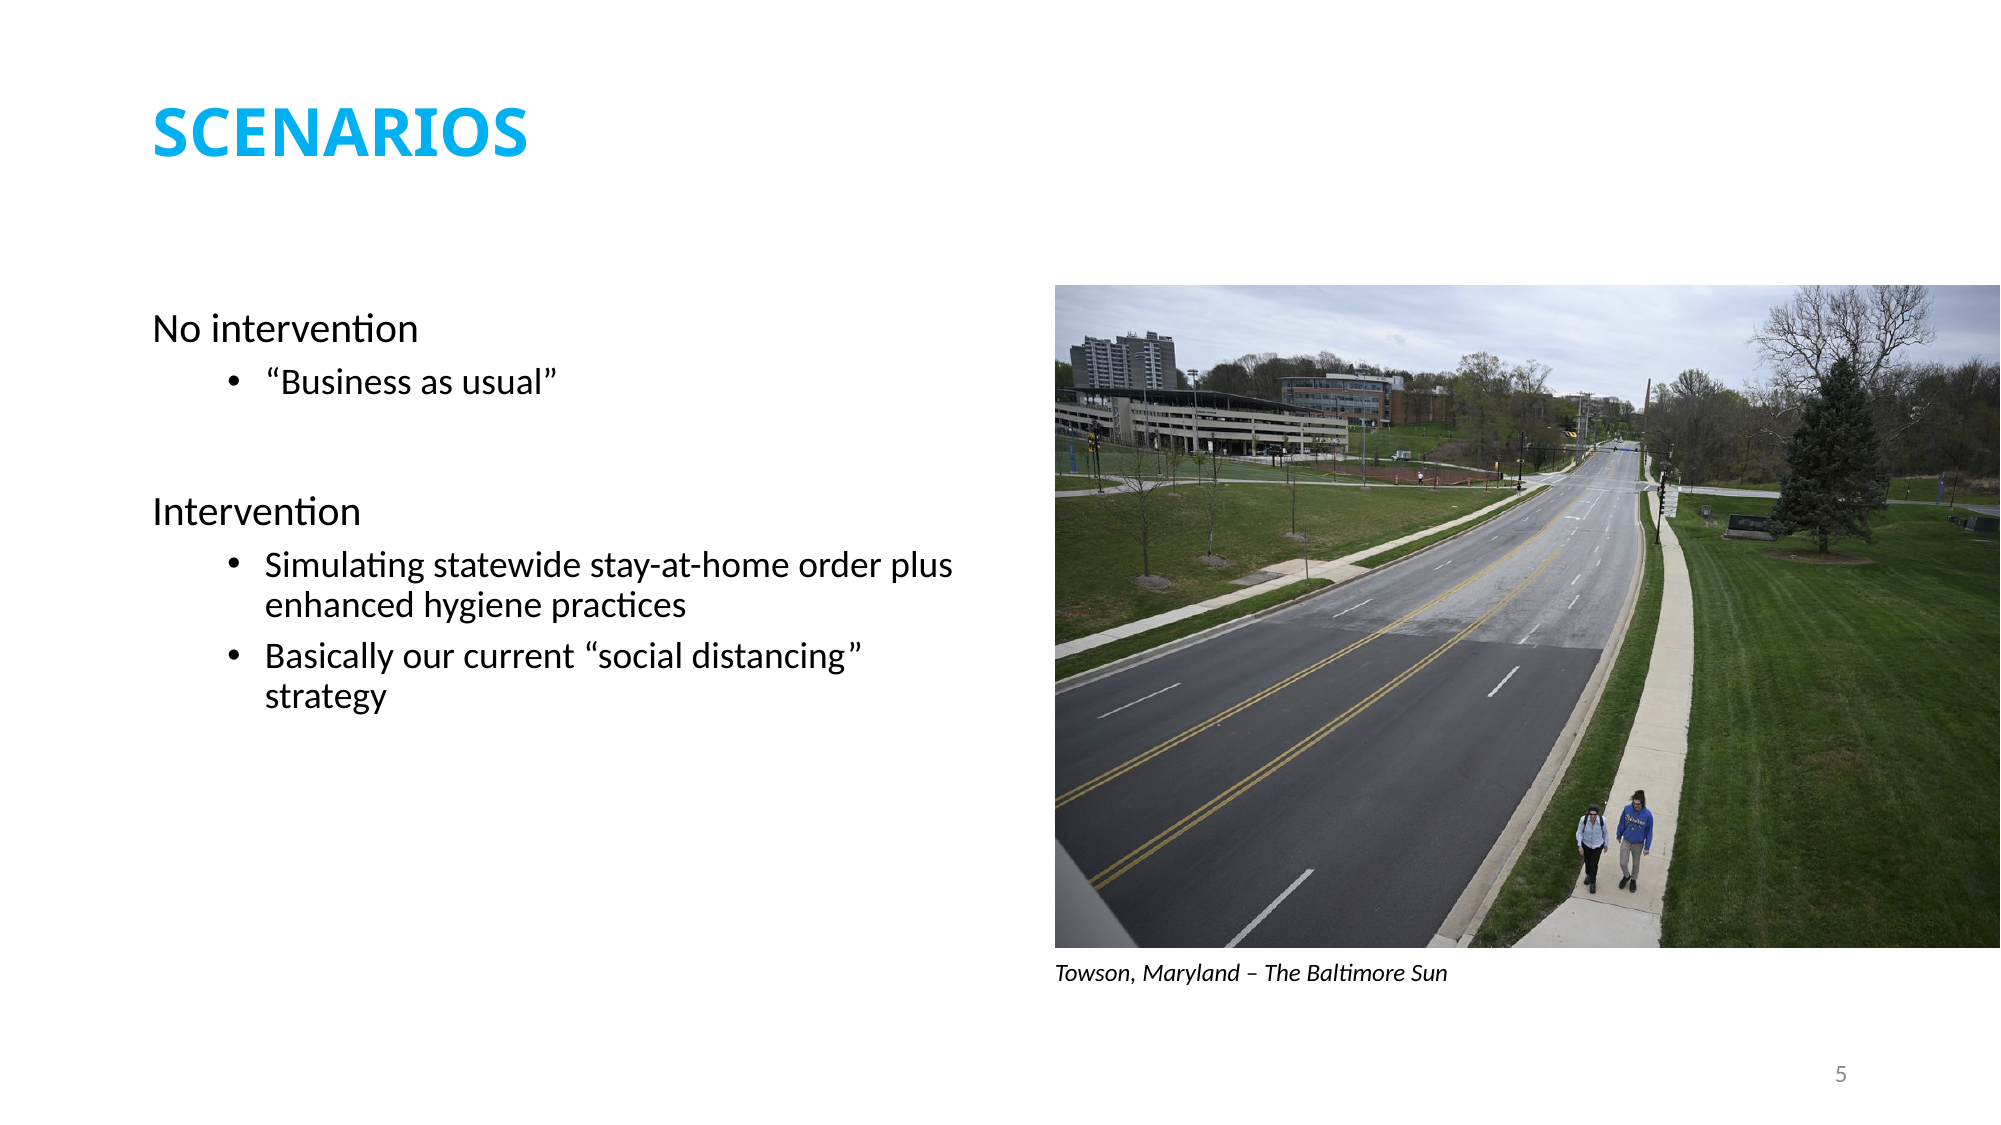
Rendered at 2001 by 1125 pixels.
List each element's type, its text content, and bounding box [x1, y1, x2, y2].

list No intervention “Business as usual” Intervention Simulating statewide stay-at-home order plus enhanced hygiene practices Basically our current “social distancing” strategy [137, 299, 1000, 1014]
picture [1055, 285, 2000, 948]
title SCENARIOS [137, 26, 1863, 245]
text_box Towson, Maryland – The Baltimore Sun [1040, 949, 1681, 994]
slide_number 5 [1412, 1042, 1863, 1103]
